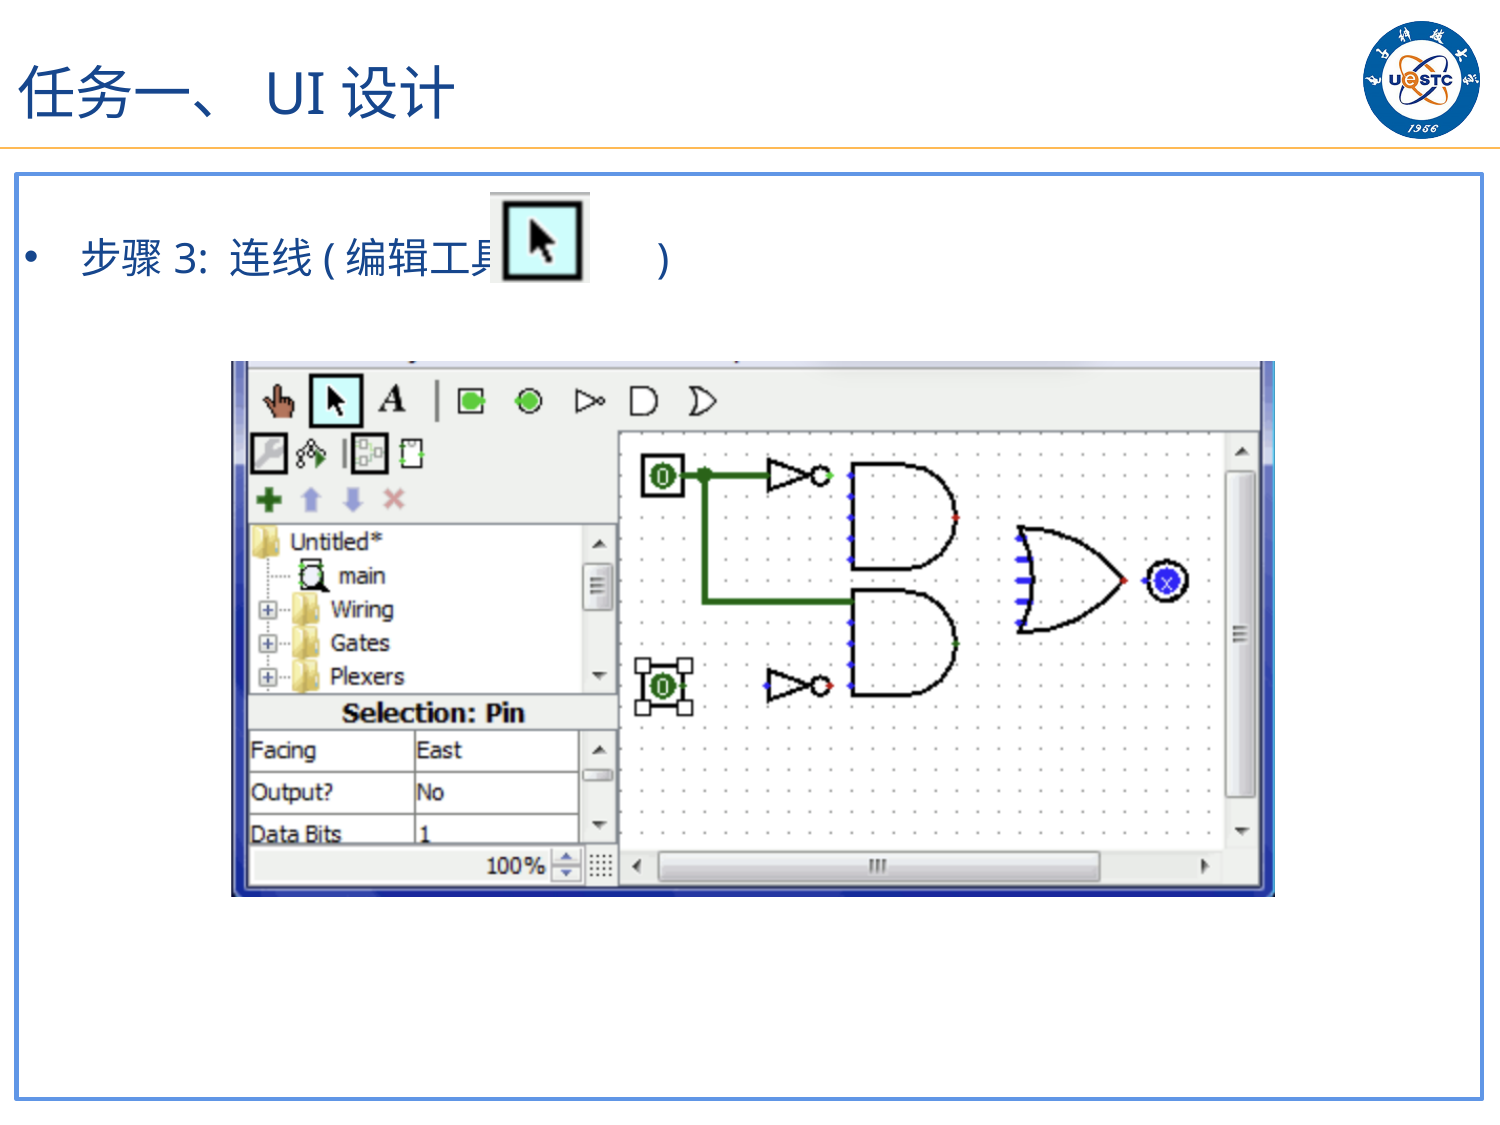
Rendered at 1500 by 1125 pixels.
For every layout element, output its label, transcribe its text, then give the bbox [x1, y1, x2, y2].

picture [225, 361, 1275, 897]
picture [489, 192, 590, 283]
picture [1363, 21, 1481, 139]
text_box 步骤3: 连线(编辑工具： ) [14, 172, 1484, 1101]
text_box 任务一、UI设计 [9, 14, 1340, 134]
